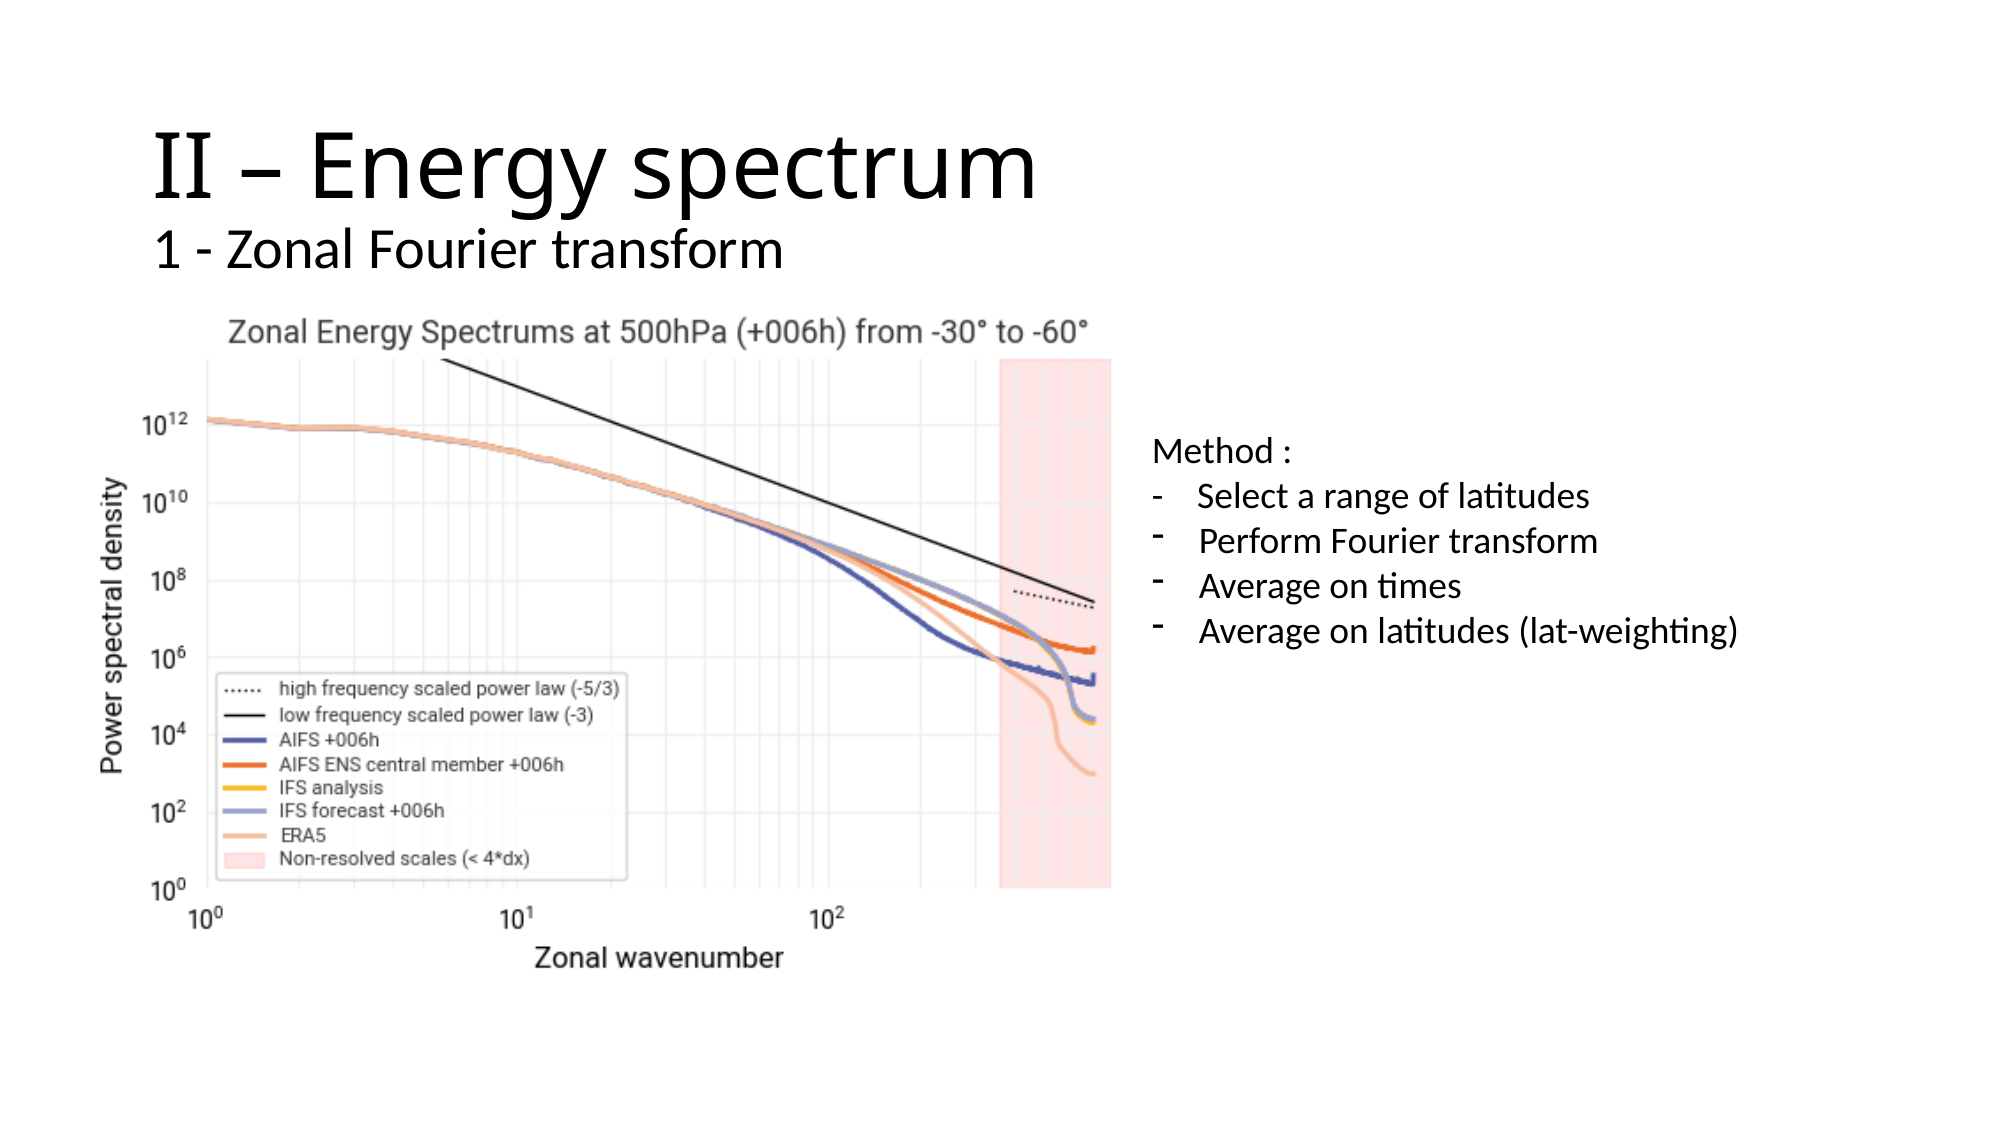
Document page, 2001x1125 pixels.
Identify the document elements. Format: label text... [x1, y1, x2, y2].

title II – Energy spectrum [137, 59, 1863, 278]
text_box Method : - Select a range of latitudes Perform Fourier transform Average on times Average on latitudes (lat-weighting) [1138, 418, 1765, 659]
picture [76, 292, 1138, 1000]
text_box 1 - Zonal Fourier transform [137, 202, 1138, 288]
